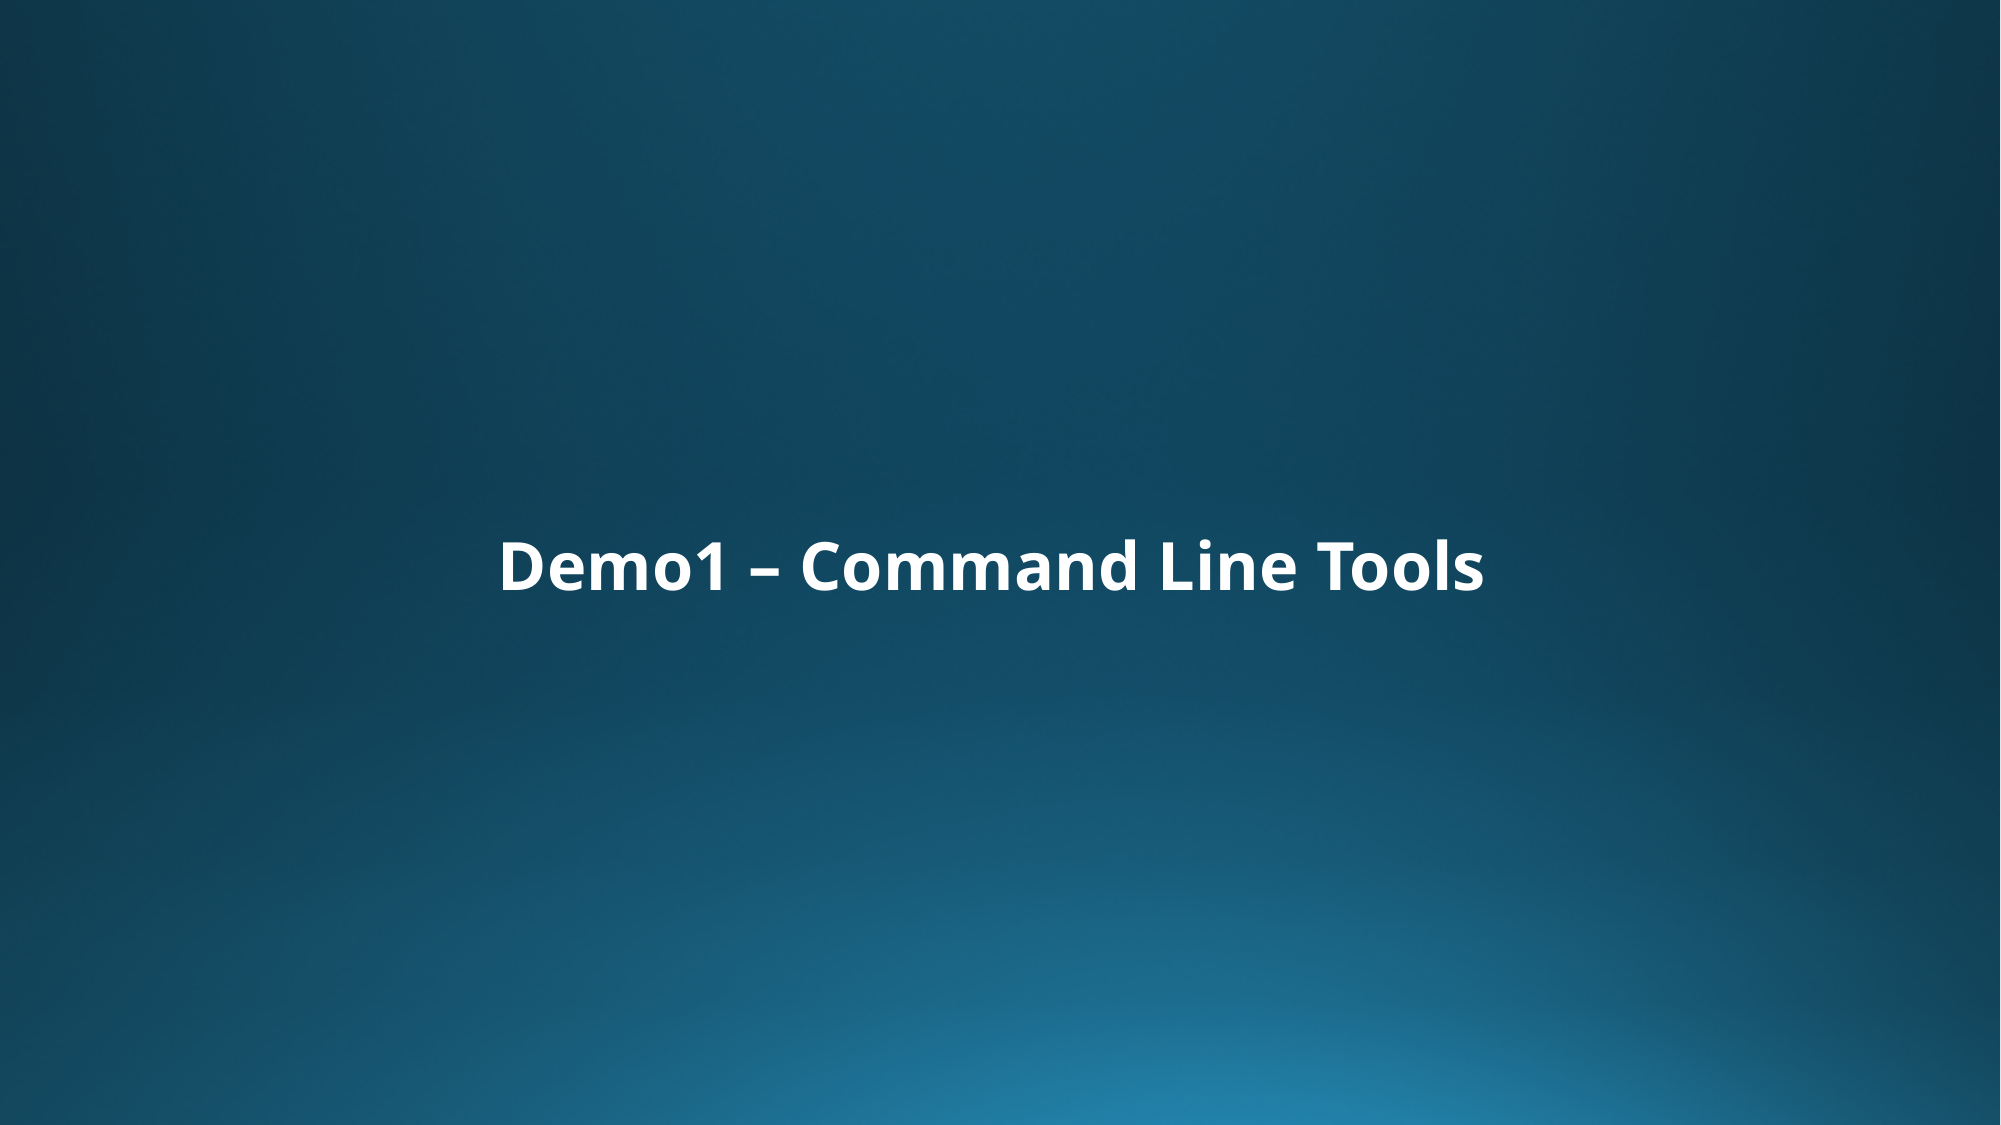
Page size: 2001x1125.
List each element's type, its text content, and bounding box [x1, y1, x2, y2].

picture [0, 0, 2001, 1125]
text_box Demo1 – Command Line Tools [79, 440, 1906, 606]
